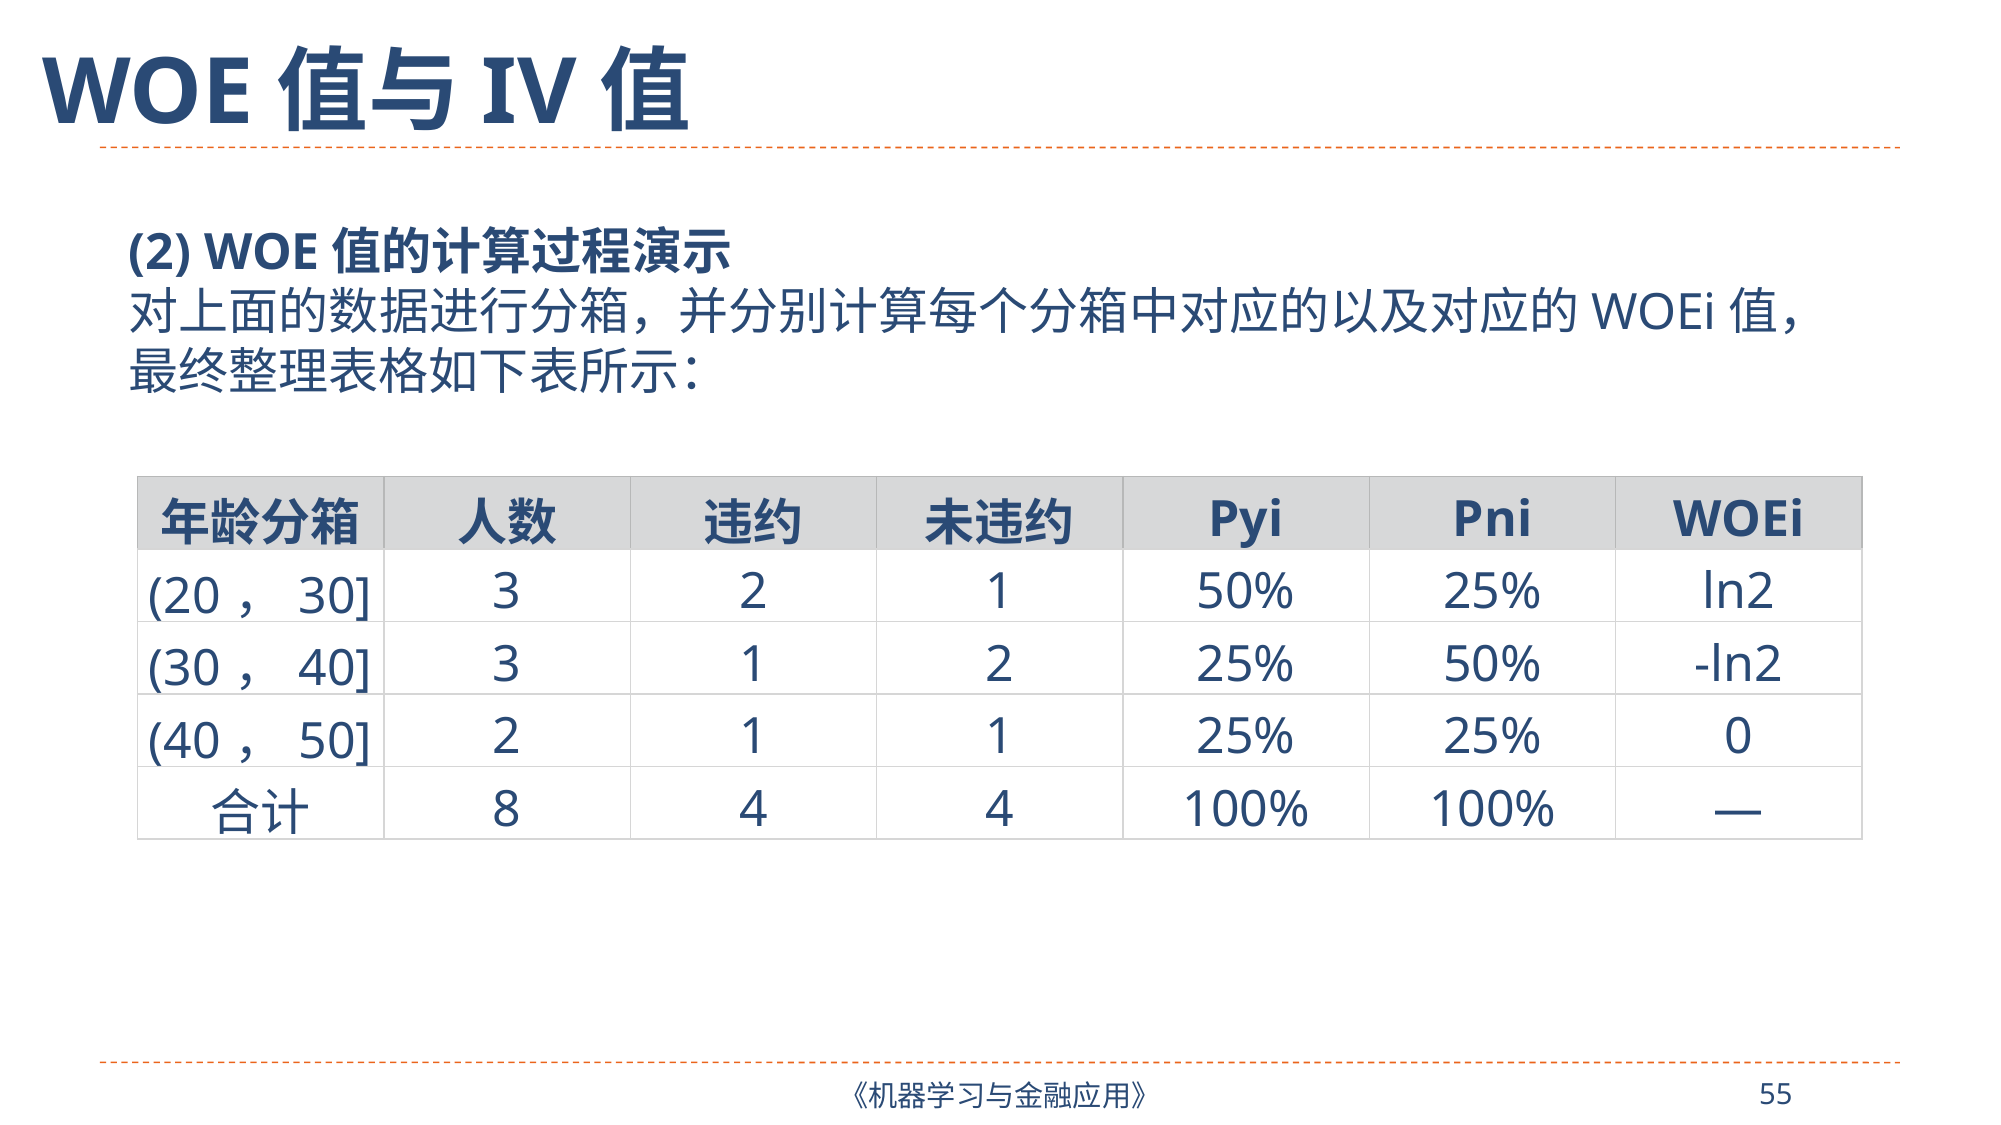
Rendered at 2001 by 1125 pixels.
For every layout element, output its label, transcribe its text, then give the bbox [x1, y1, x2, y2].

table_cell 0 [1616, 695, 1861, 766]
table_cell 50% [1370, 622, 1615, 693]
table_cell 3 [385, 622, 630, 693]
table_header WOEi [1616, 477, 1861, 548]
table_cell ln2 [1616, 550, 1861, 621]
table_cell (30，40] [138, 622, 383, 693]
table_cell 4 [877, 767, 1122, 838]
table_cell 2 [877, 622, 1122, 693]
table_cell 2 [385, 695, 630, 766]
table_cell -ln2 [1616, 622, 1861, 693]
table_cell 25% [1370, 695, 1615, 766]
table_cell 25% [1124, 622, 1369, 693]
table_header 未违约 [877, 477, 1122, 548]
table_cell 25% [1370, 550, 1615, 621]
table_header 违约 [631, 477, 876, 548]
table_header Pyi [1124, 477, 1369, 548]
table_cell 3 [385, 550, 630, 621]
table_cell 100% [1124, 767, 1369, 838]
table_cell 4 [631, 767, 876, 838]
table_cell 50% [1124, 550, 1369, 621]
table_header 年龄分箱 [138, 477, 383, 548]
table_cell 25% [1124, 695, 1369, 766]
table_cell 1 [631, 622, 876, 693]
table_cell 8 [385, 767, 630, 838]
table_cell 1 [631, 695, 876, 766]
table_cell (20，30] [138, 550, 383, 621]
table_cell 合计 [138, 767, 383, 838]
table_cell 1 [877, 550, 1122, 621]
text_box WOE值与IV值 [27, 24, 706, 150]
table_header Pni [1370, 477, 1615, 548]
table_cell (40，50] [138, 695, 383, 766]
table_header 人数 [385, 477, 630, 548]
table_cell — [1616, 767, 1861, 838]
table_cell 1 [877, 695, 1122, 766]
table_cell 2 [631, 550, 876, 621]
table_cell 100% [1370, 767, 1615, 838]
